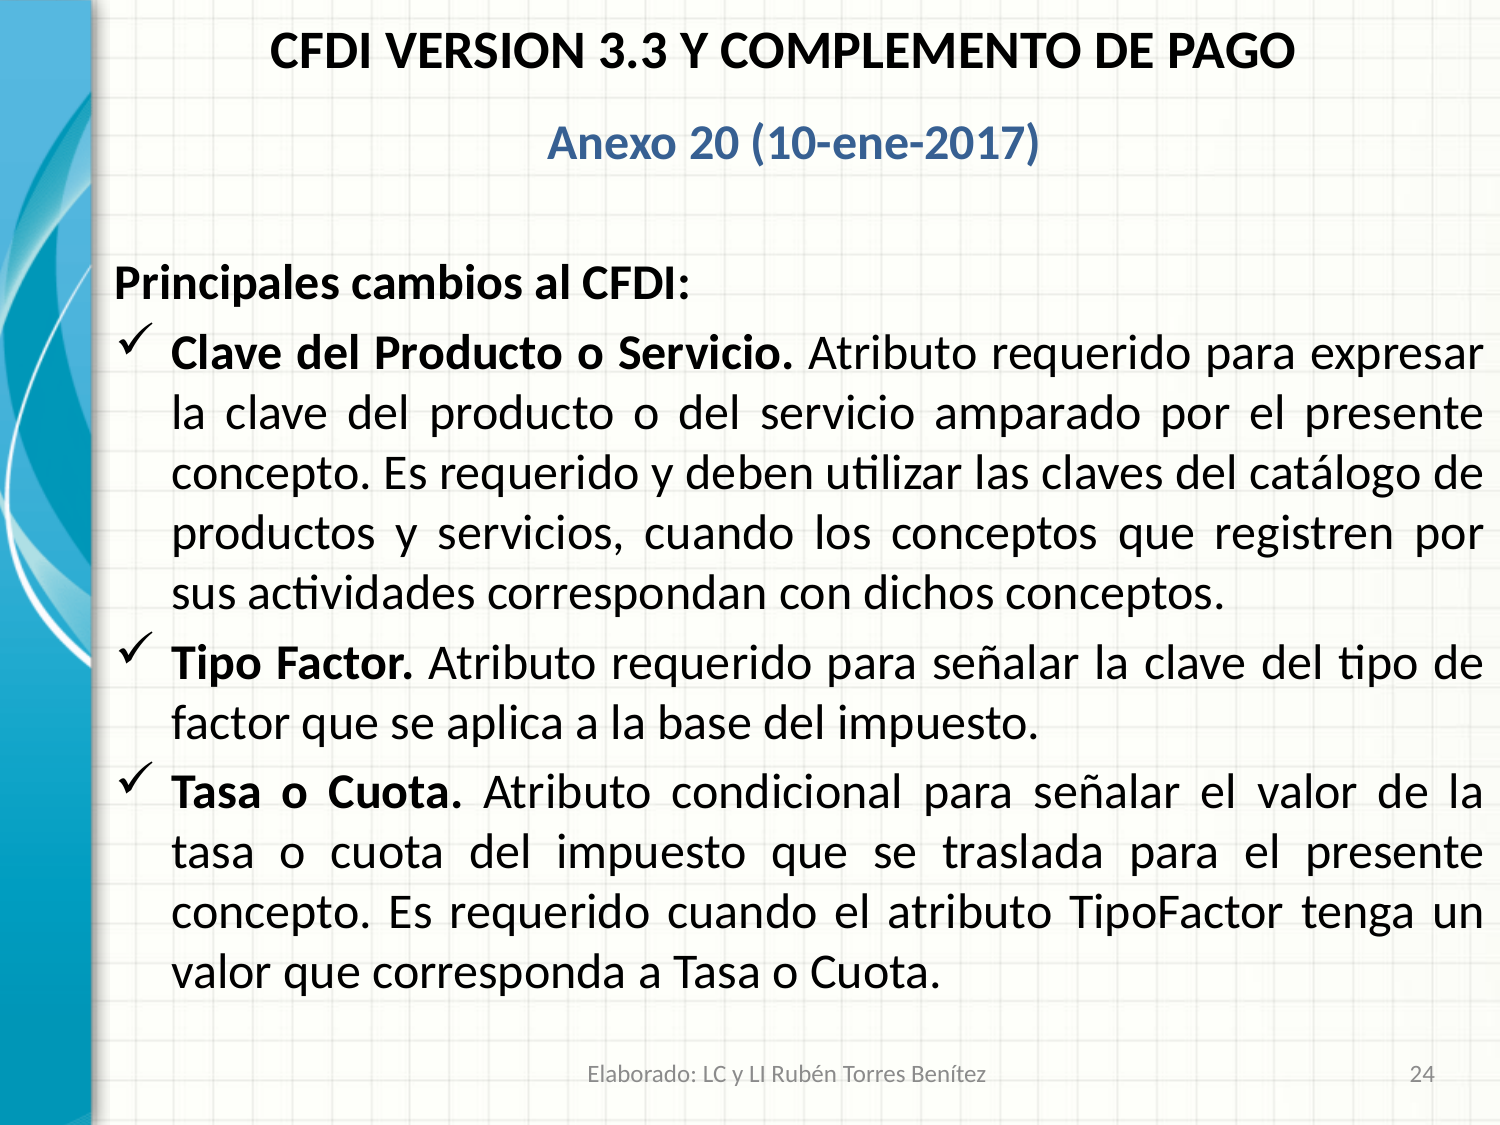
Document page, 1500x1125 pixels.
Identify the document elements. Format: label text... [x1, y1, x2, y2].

footer Elaborado: LC y LI Rubén Torres Benítez [549, 1071, 1025, 1103]
slide_number 24 [1100, 1071, 1450, 1103]
text_box Anexo 20 (10-ene-2017) Principales cambios al CFDI: Clave del Producto o Servicio. Atributo requerido para expresar la clave del producto o del servicio amparado por el presente concepto. Es requerido y deben utilizar las claves del catálogo de productos y servicios, cuando los conceptos que registren por sus actividades correspondan con dichos conceptos. Tipo Factor. Atributo requerido para señalar la clave del tipo de factor que se aplica a la base del impuesto. Tasa o Cuota. Atributo condicional para señalar el valor de la tasa o cuota del impuesto que se traslada para el presente concepto. Es requerido cuando el atributo TipoFactor tenga un valor que corresponda a Tasa o Cuota. [100, 101, 1500, 1071]
text_box CFDI VERSION 3.3 Y COMPLEMENTO DE PAGO [121, 7, 1447, 101]
picture [0, 0, 1500, 1125]
